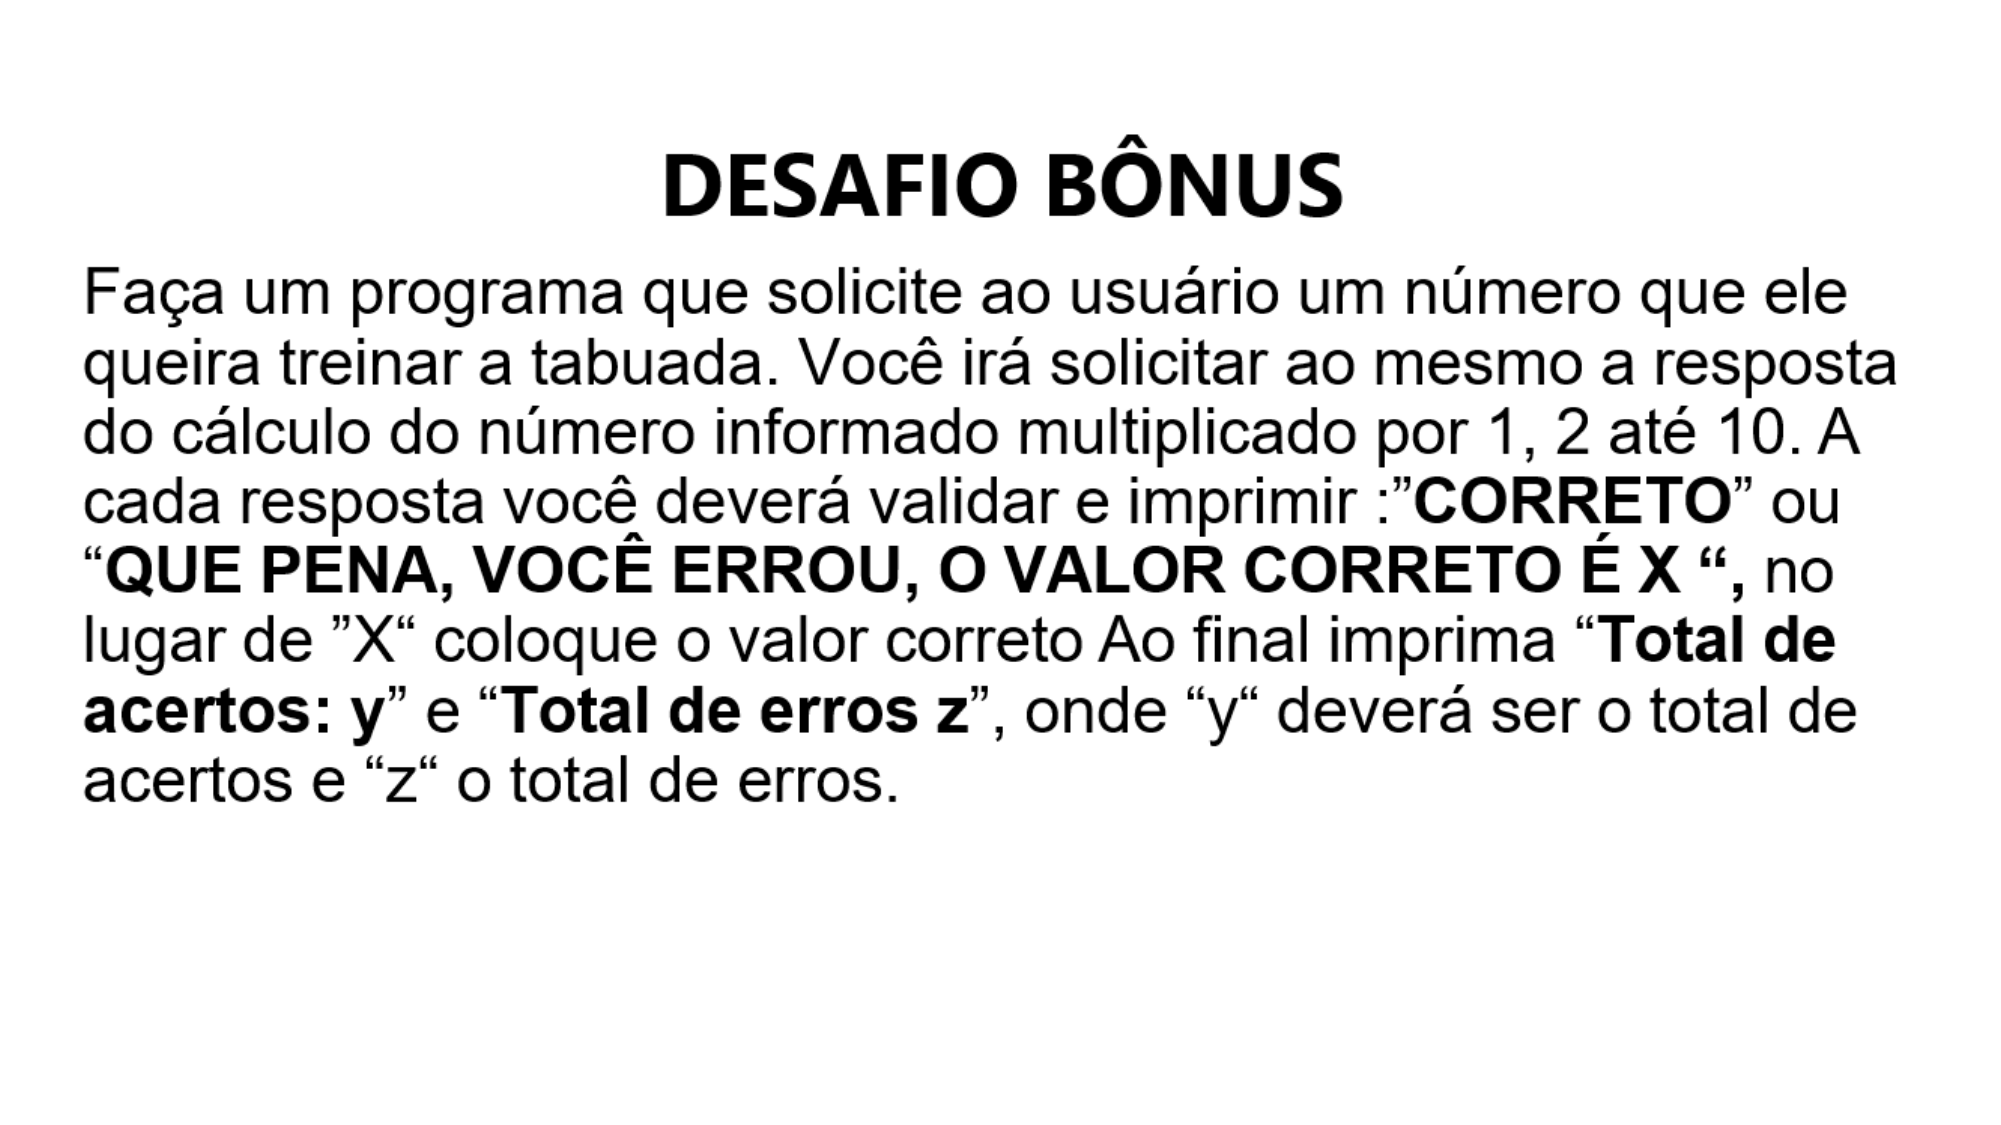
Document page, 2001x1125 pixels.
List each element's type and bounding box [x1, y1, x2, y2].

picture [0, 76, 2000, 1007]
